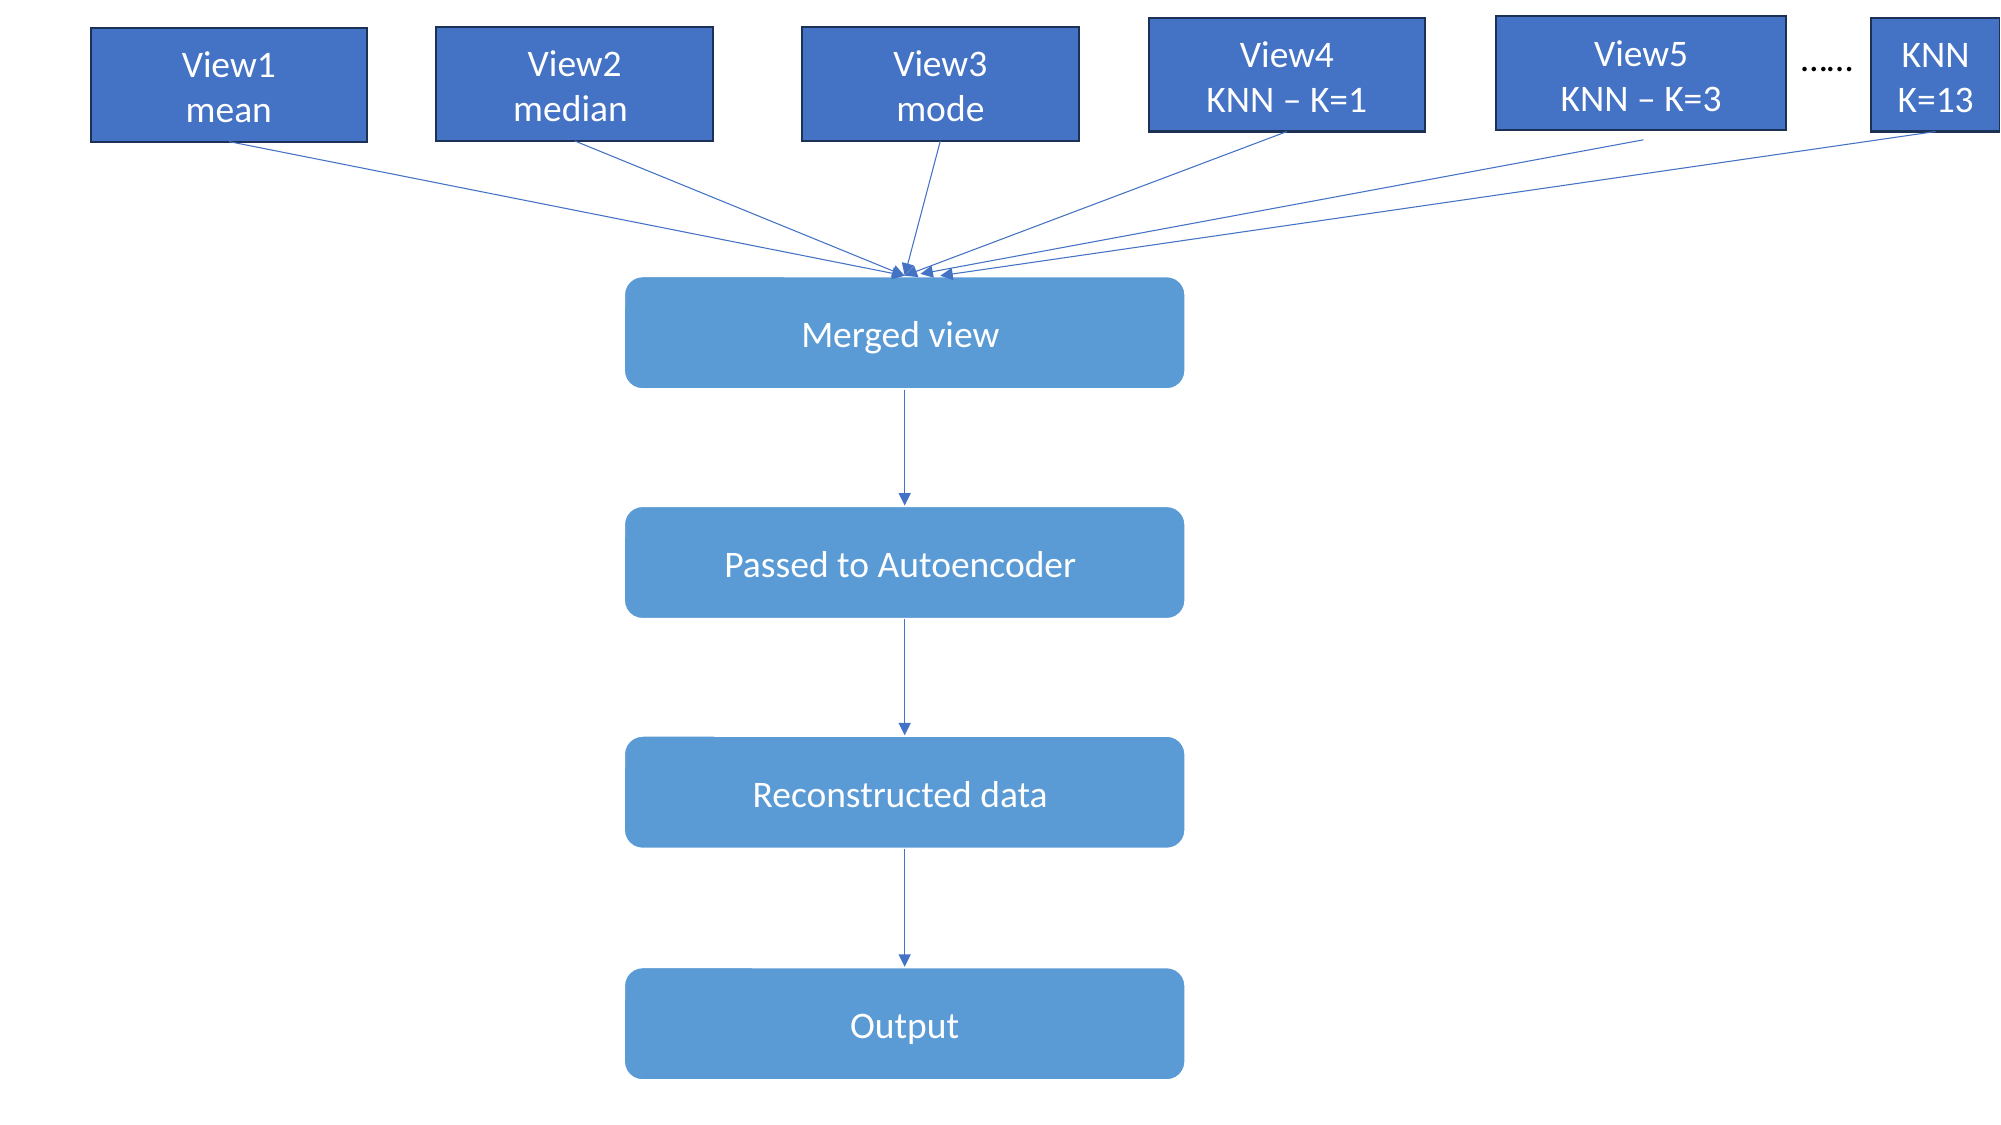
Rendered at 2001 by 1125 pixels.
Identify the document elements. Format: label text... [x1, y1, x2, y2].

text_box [940, 131, 1936, 276]
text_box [904, 131, 940, 276]
text_box View5 KNN – K=3 [1495, 15, 1787, 131]
text_box …… [1786, 26, 1871, 87]
text_box Reconstructed data [621, 733, 1188, 851]
text_box View4 KNN – K=1 [1148, 17, 1426, 131]
text_box Merged view [621, 276, 1188, 392]
text_box View2 median [435, 26, 714, 141]
text_box View1 mean [90, 27, 368, 143]
text_box KNN K=13 [1870, 17, 2000, 133]
text_box Output [621, 965, 1188, 1083]
text_box Passed to Autoencoder [621, 503, 1188, 622]
text_box View3 mode [801, 26, 1080, 140]
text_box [920, 139, 940, 274]
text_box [228, 141, 904, 276]
